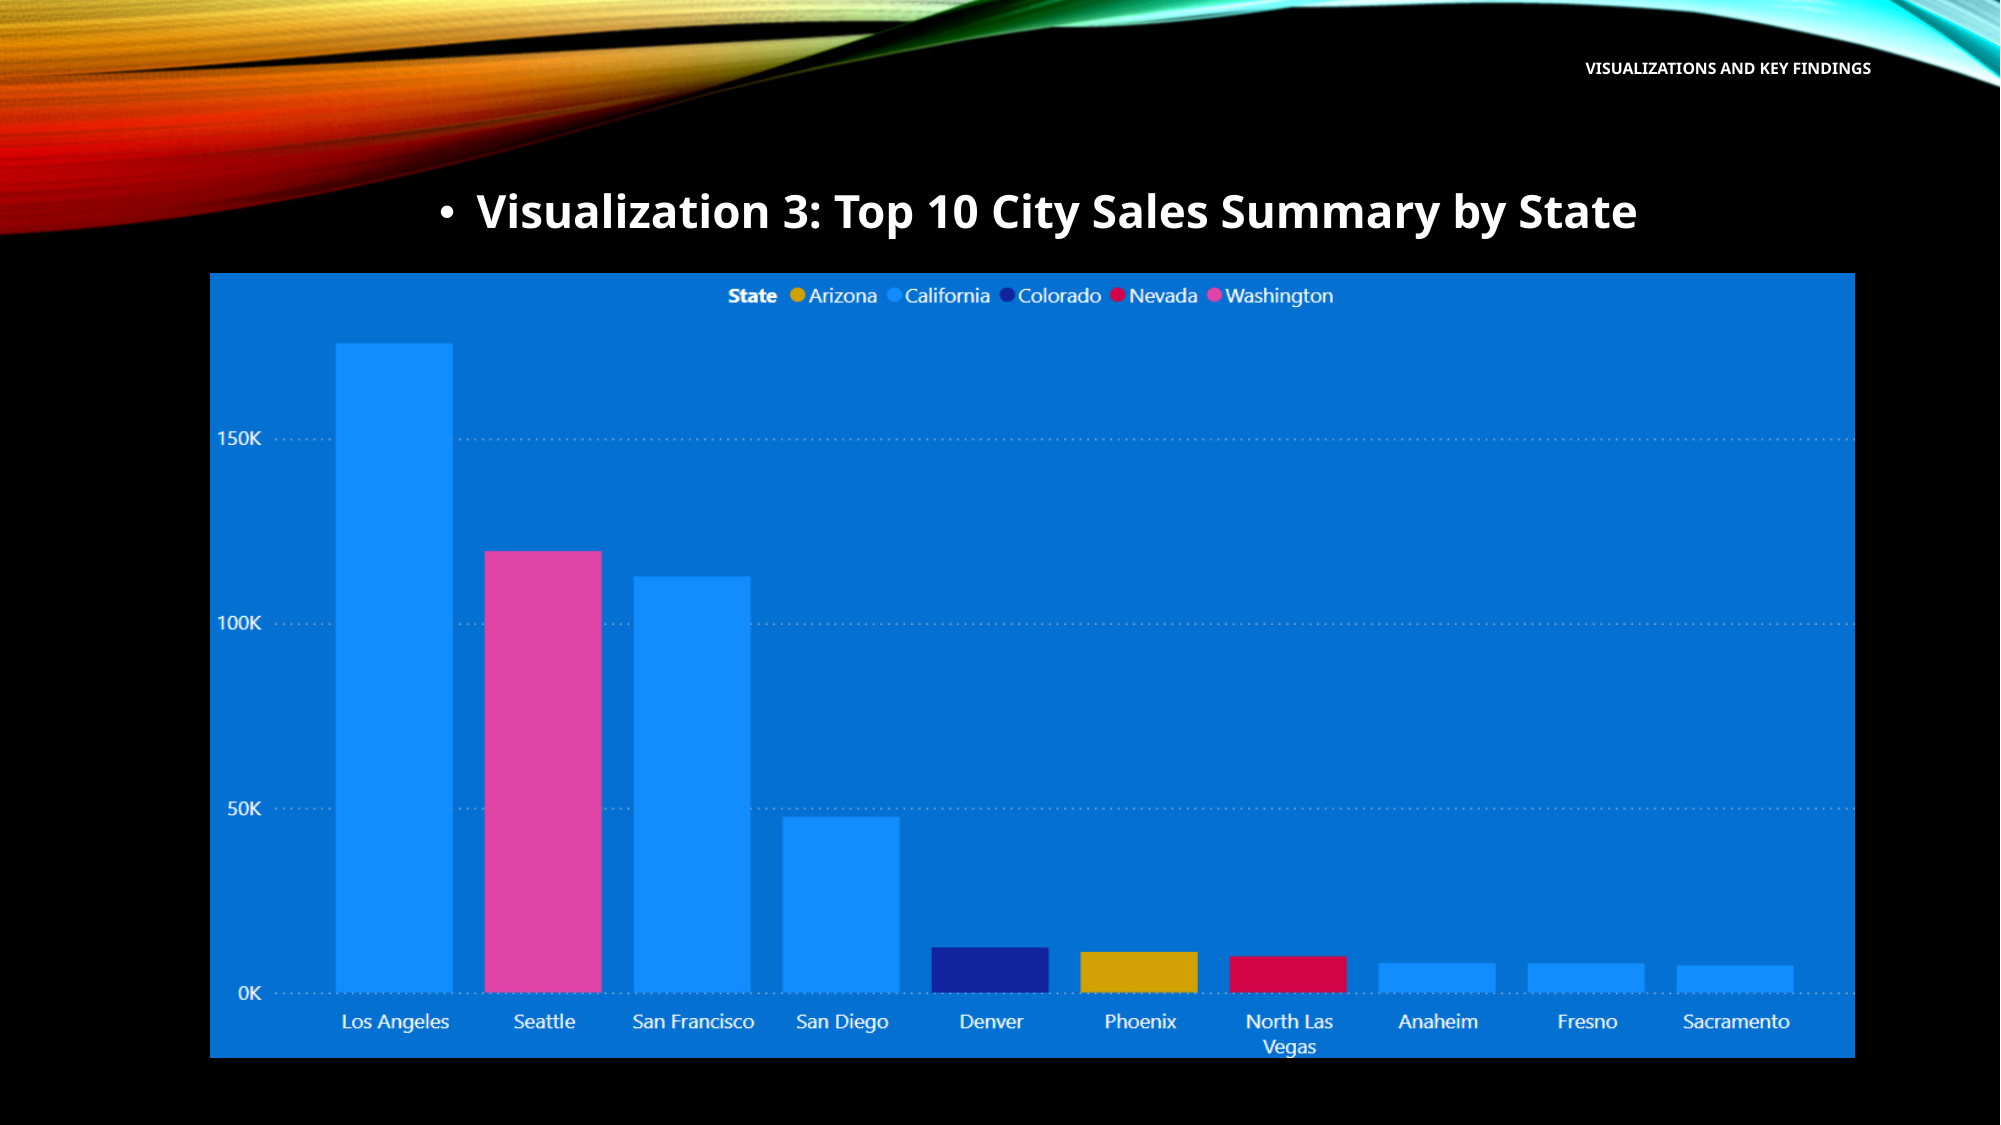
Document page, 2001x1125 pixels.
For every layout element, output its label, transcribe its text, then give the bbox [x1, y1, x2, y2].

picture [0, 0, 2000, 237]
picture [210, 273, 1855, 1058]
title Visualizations and Key Findings [424, 52, 1887, 157]
list Visualization 3: Top 10 City Sales Summary by State [424, 181, 1887, 1019]
